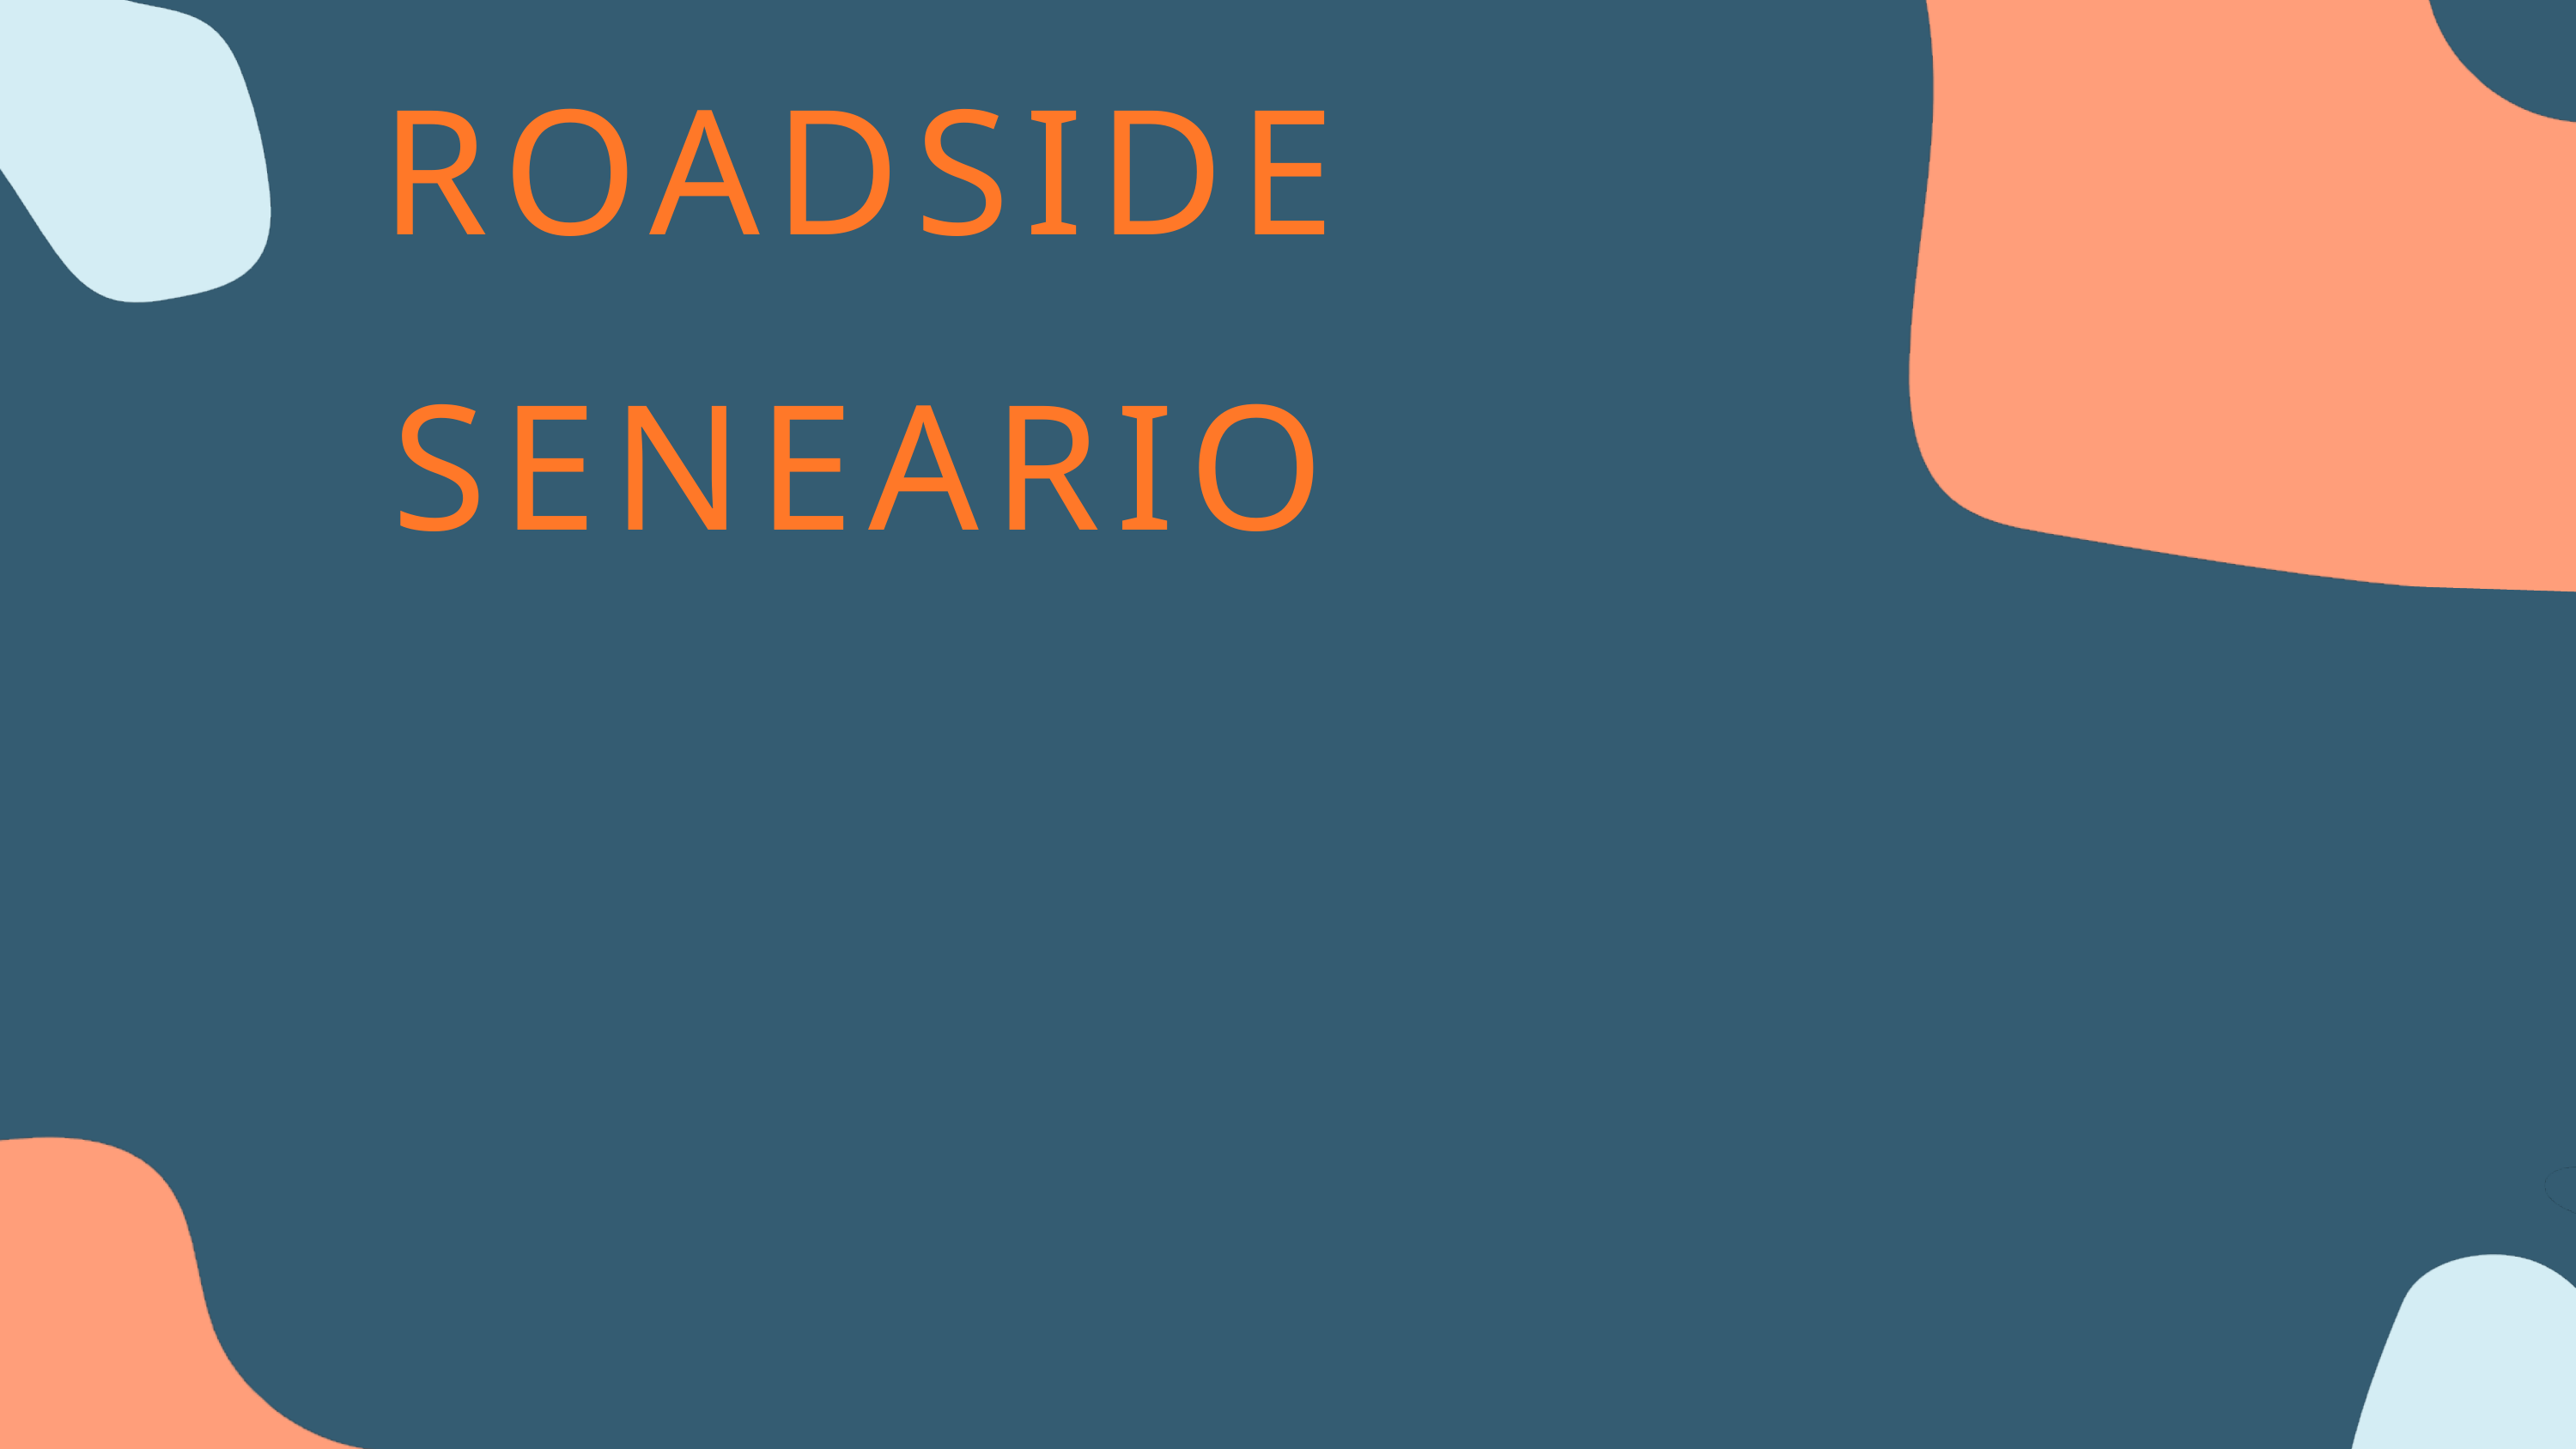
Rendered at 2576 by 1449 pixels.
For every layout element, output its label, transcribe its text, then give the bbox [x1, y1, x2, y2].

text_box [2332, 1163, 2576, 1449]
text_box ROADSIDE SENEARIO [0, 122, 2000, 565]
text_box [0, 860, 623, 1449]
text_box [0, 0, 283, 122]
text_box [1887, 0, 2576, 592]
